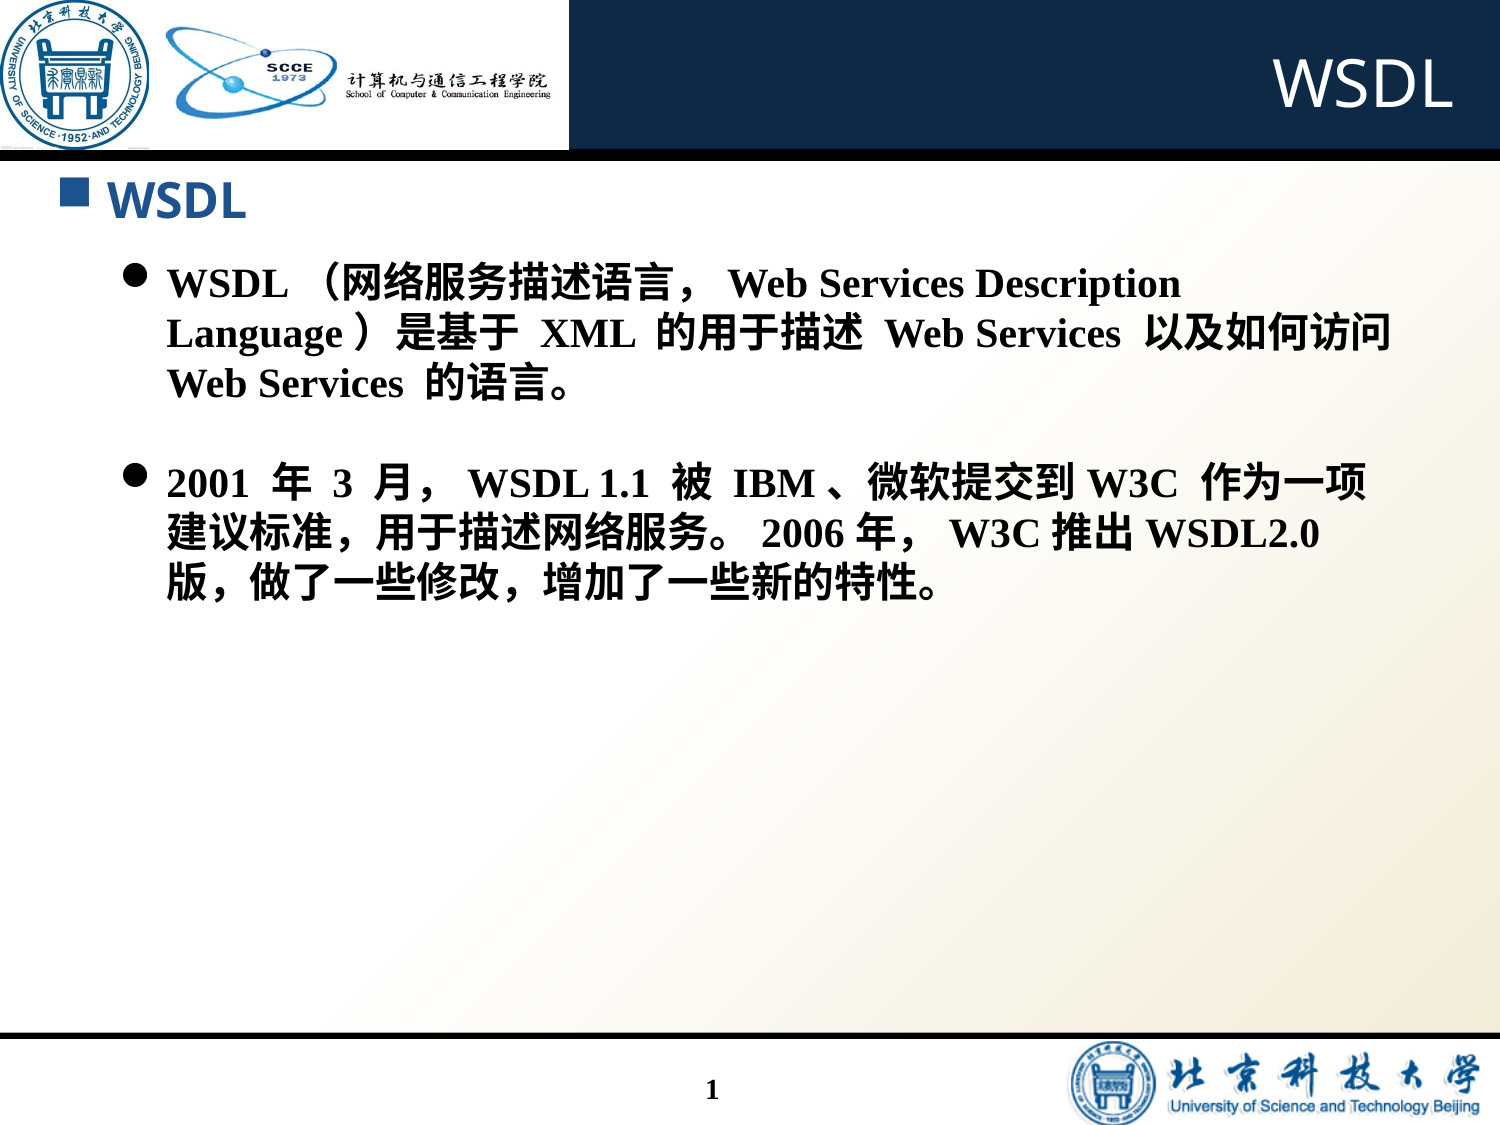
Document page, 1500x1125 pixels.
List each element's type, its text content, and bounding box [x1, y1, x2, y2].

text_box [10, 0, 61, 28]
title WSDL [573, 24, 1470, 138]
text_box WSDL（网络服务描述语言，Web Services Description Language）是基于 XML 的用于描述 Web Services 以及如何访问 Web Services 的语言。 2001 年 3 月，WSDL 1.1 被 IBM、微软提交到W3C 作为一项建议标准，用于描述网络服务。2006年，W3C推出WSDL2.0版，做了一些修改，增加了一些新的特性。 [104, 248, 1412, 614]
text_box WSDL [41, 160, 937, 236]
picture [1066, 1040, 1498, 1125]
slide_number 1 [537, 1062, 888, 1111]
picture [0, 0, 569, 150]
